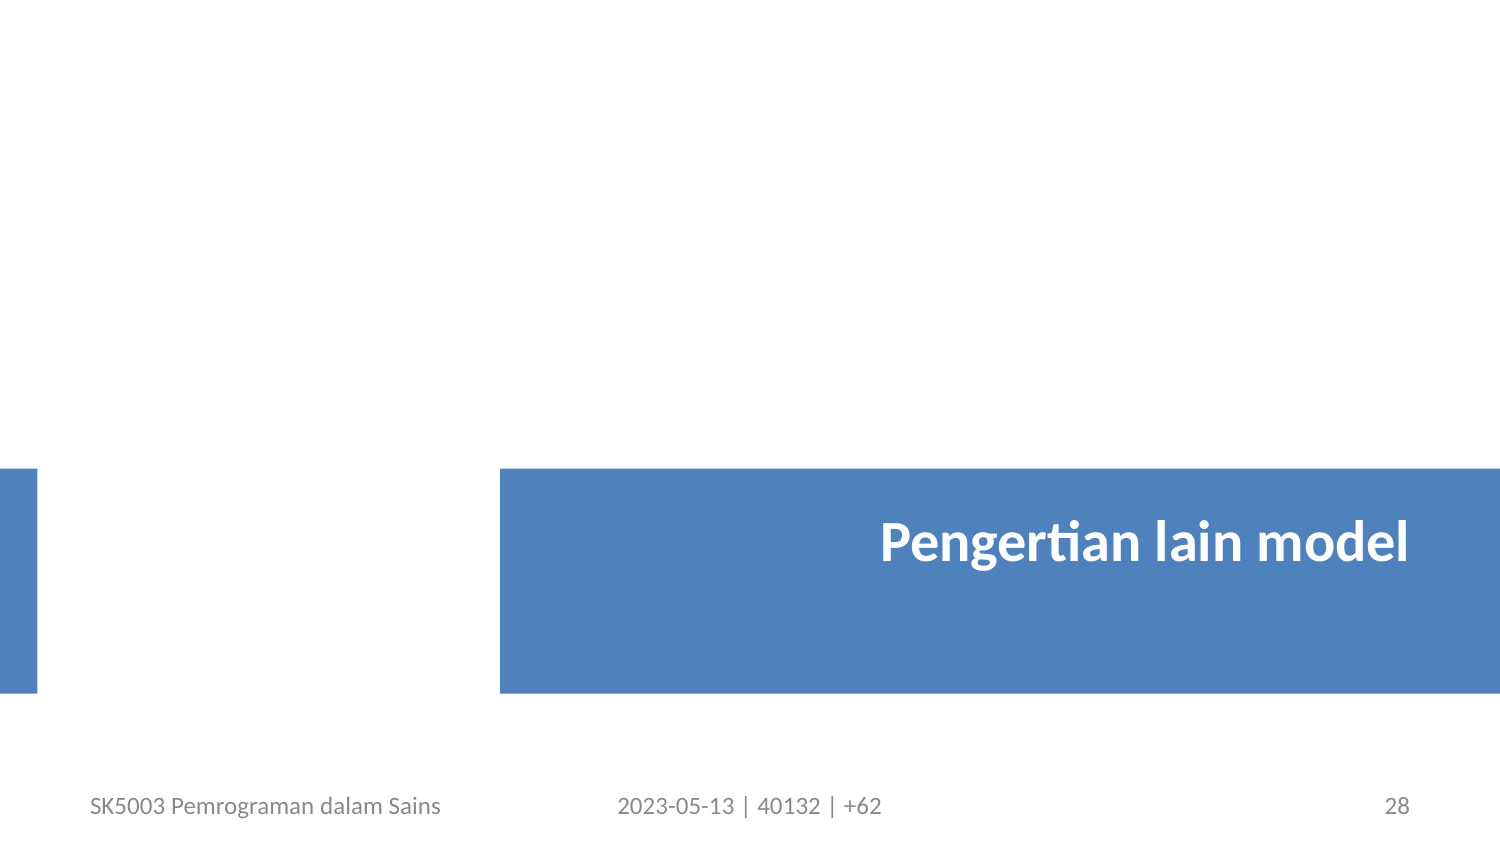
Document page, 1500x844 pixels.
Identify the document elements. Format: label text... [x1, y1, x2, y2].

footer 2023-05-13 | 40132 | +62 [512, 782, 988, 827]
slide_number 28 [1074, 782, 1425, 827]
text_box Pengertian lain model [587, 509, 1425, 666]
slide_number SK5003 Pemrograman dalam Sains [75, 782, 463, 827]
